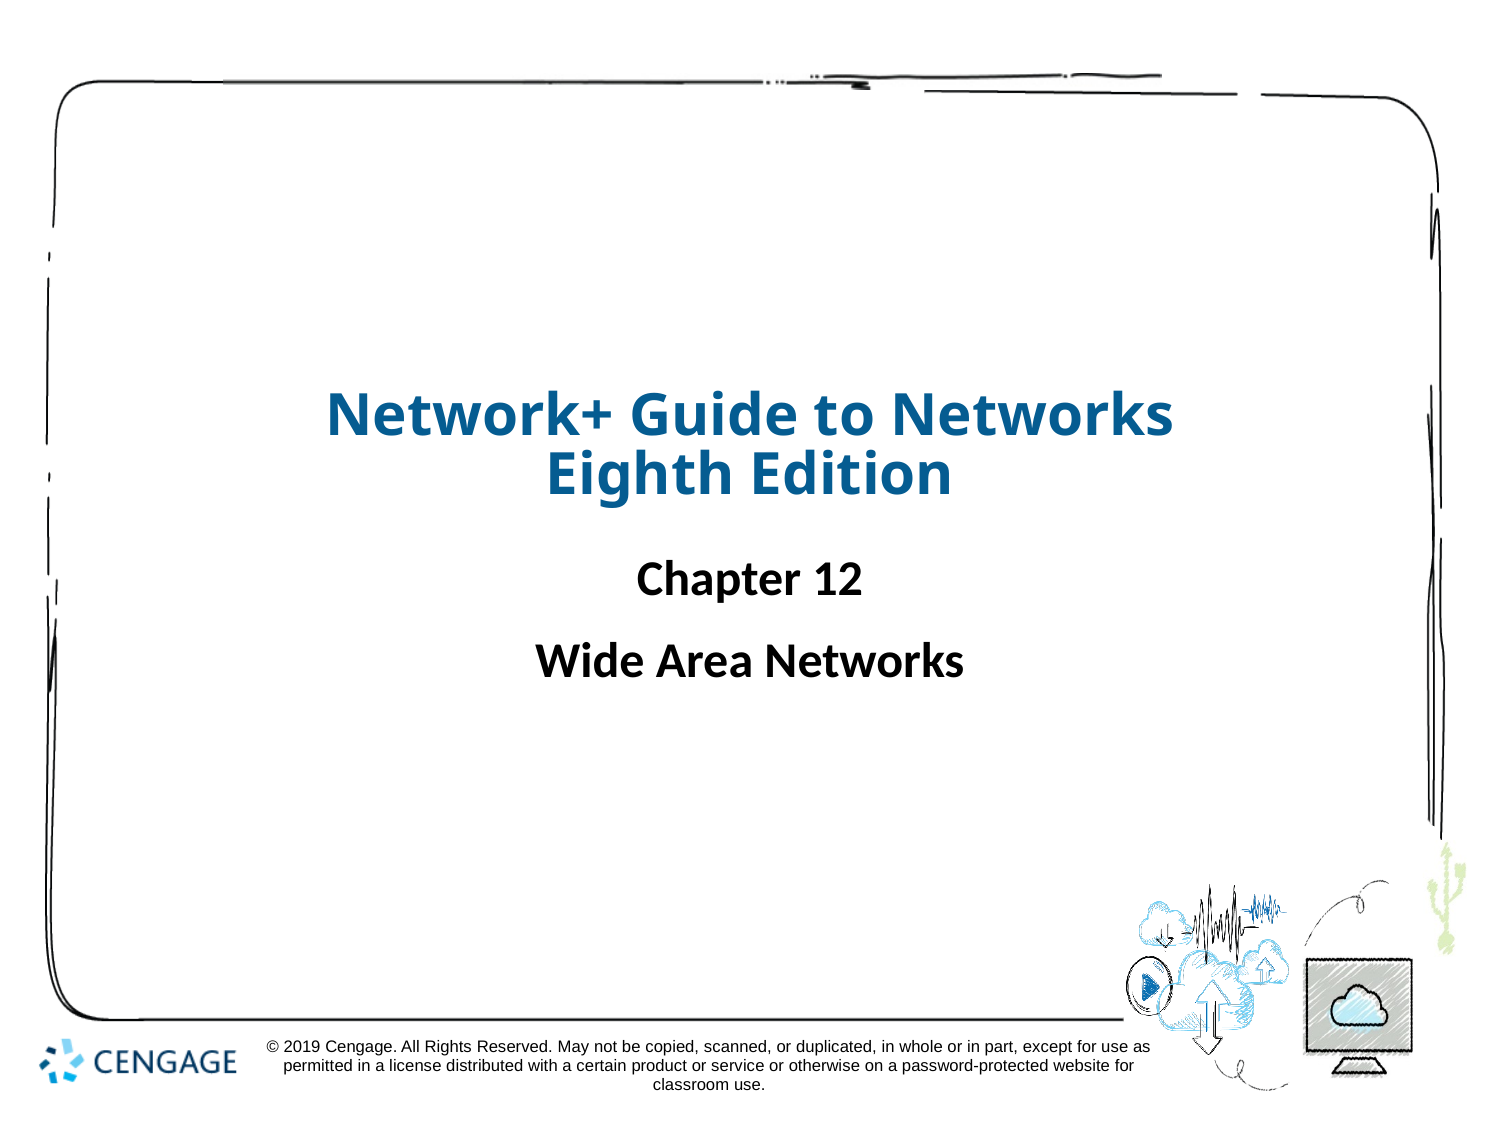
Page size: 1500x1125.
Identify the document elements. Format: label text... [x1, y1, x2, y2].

picture [1302, 863, 1413, 1079]
subtitle Chapter 12 Wide Area Networks [114, 549, 1386, 691]
title Network+ Guide to Networks Eighth Edition [114, 387, 1386, 507]
list © 2019 Cengage. All Rights Reserved. May not be copied, scanned, or duplicated, in whole or in part, except for use as permitted in a license distributed with a certain product or service or otherwise on a password-protected website for classroom use. [243, 1037, 1175, 1096]
picture [19, 41, 1475, 1118]
